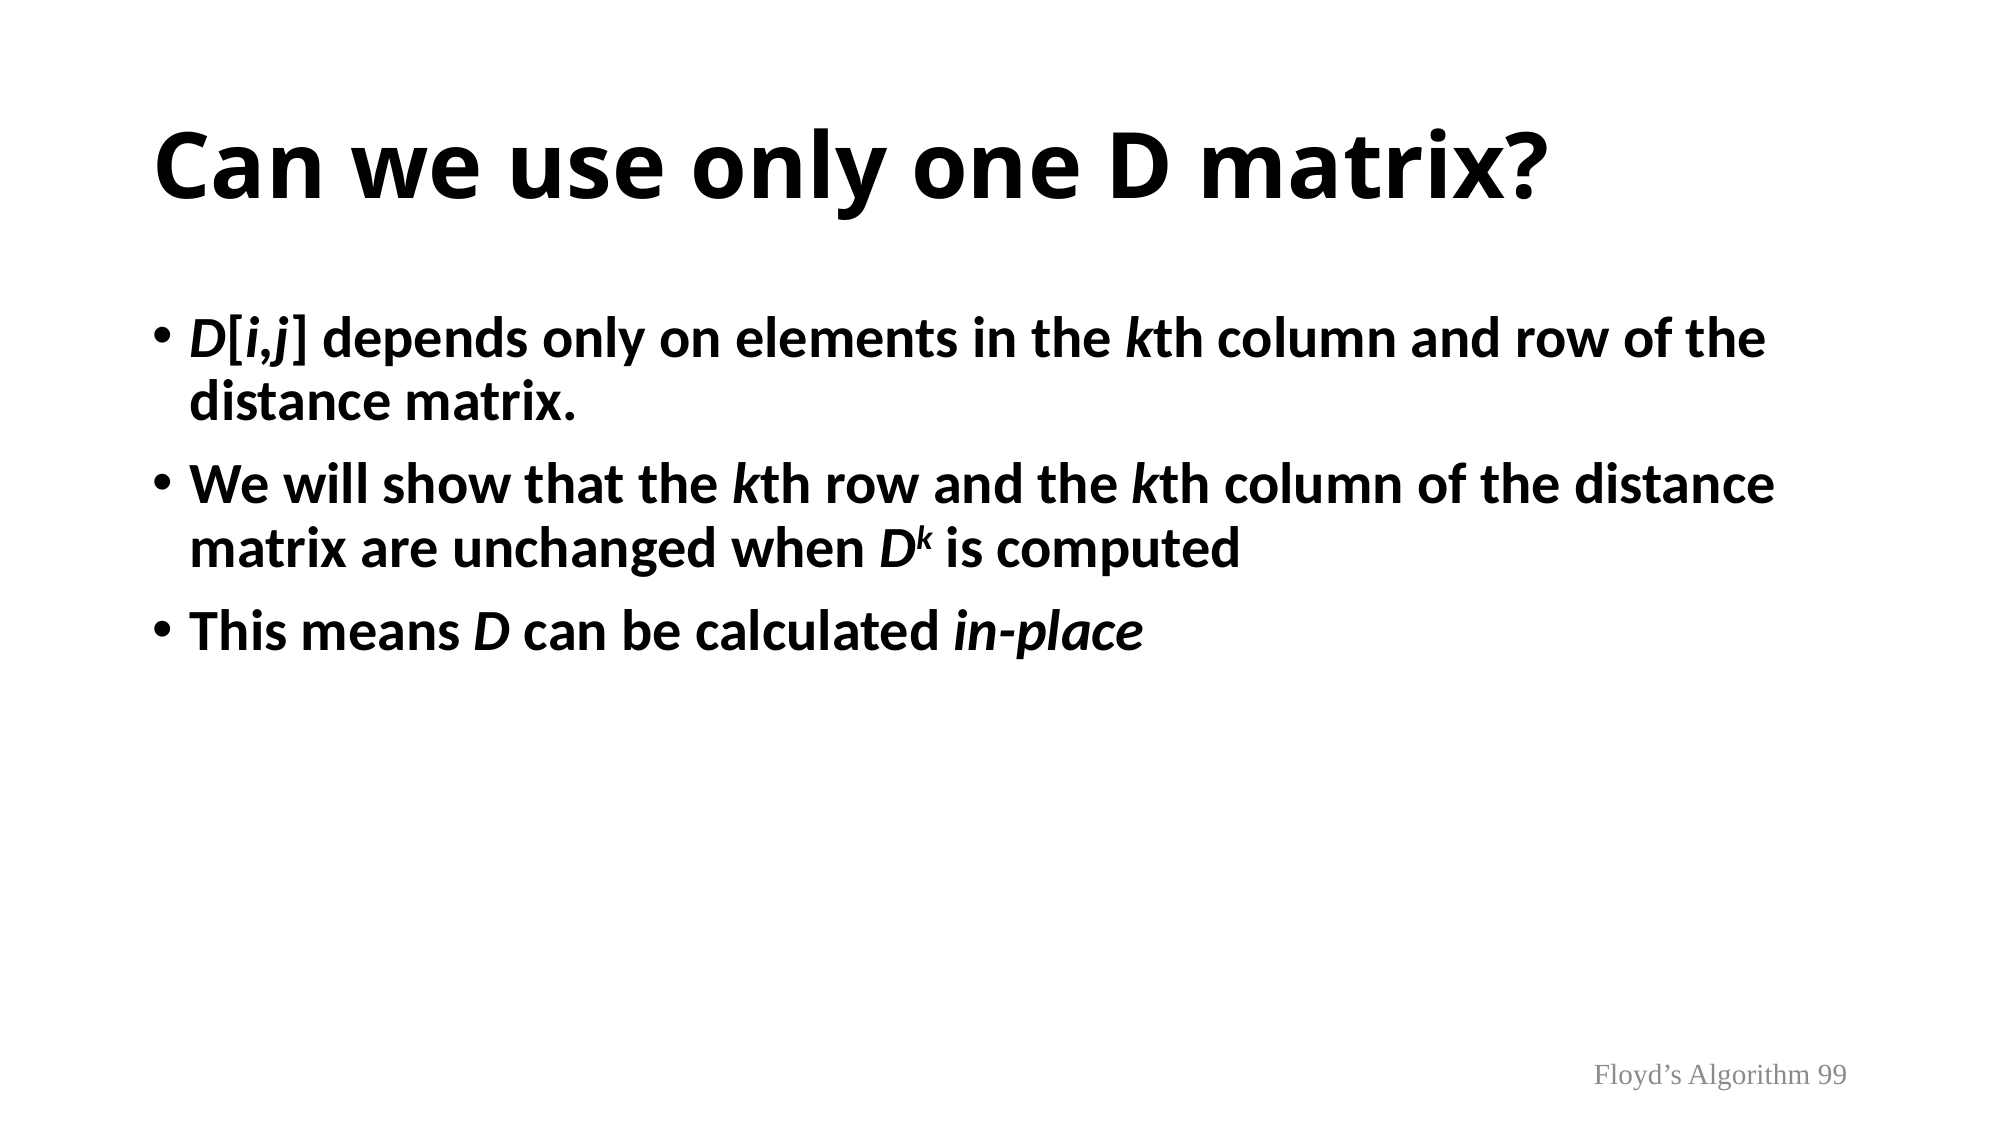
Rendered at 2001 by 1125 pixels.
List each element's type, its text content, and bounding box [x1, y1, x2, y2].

slide_number Floyd’s Algorithm 99 [1412, 1042, 1863, 1103]
title Can we use only one D matrix? [137, 59, 1863, 278]
list D[i,j] depends only on elements in the kth column and row of the distance matrix. We will show that the kth row and the kth column of the distance matrix are unchanged when Dk is computed This means D can be calculated in-place [137, 299, 1863, 1014]
